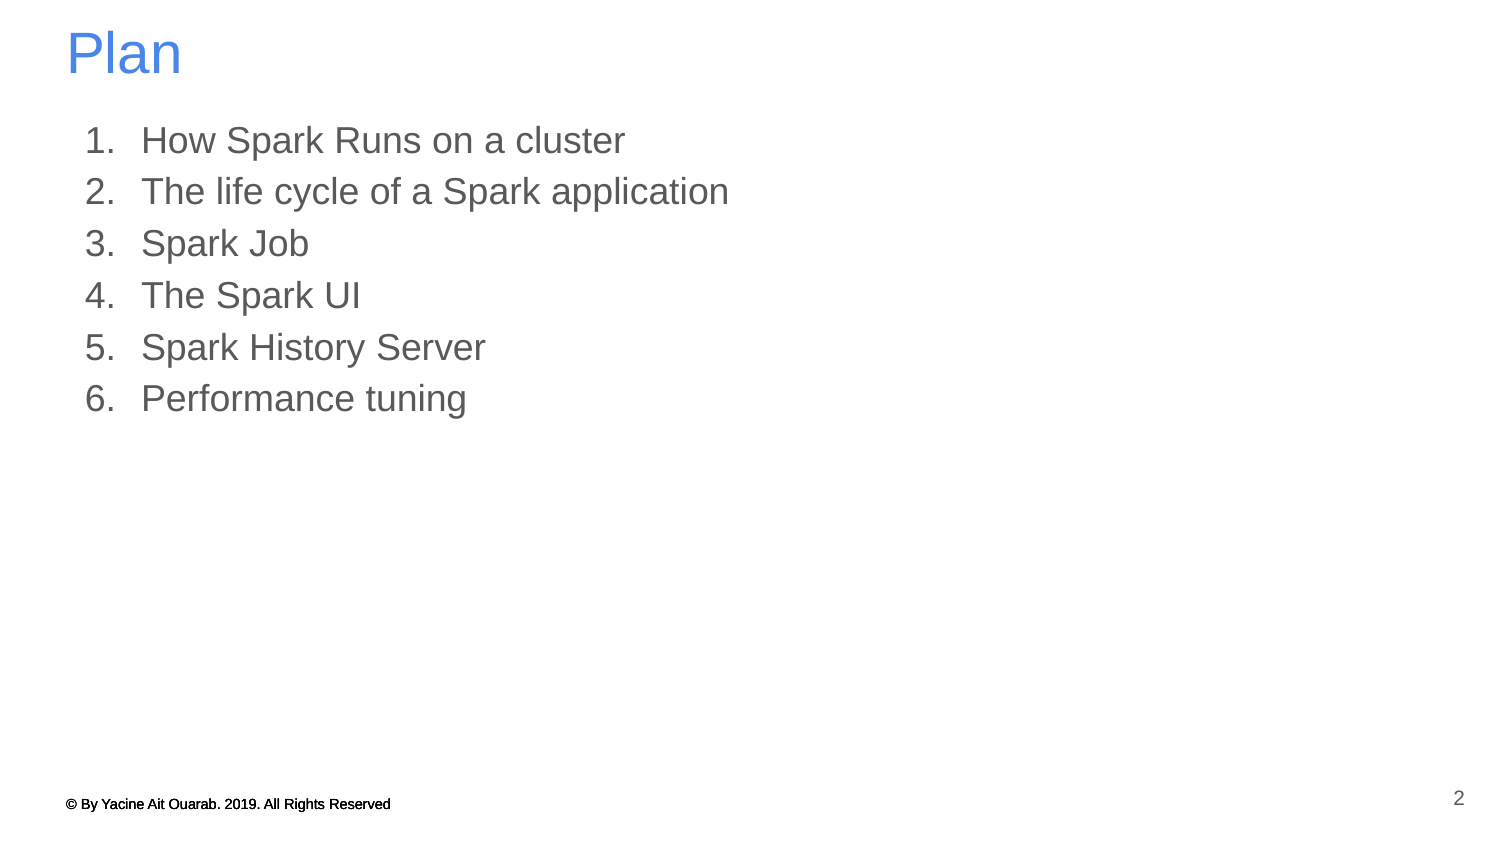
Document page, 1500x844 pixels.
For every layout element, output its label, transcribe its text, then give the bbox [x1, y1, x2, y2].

title Plan [51, 0, 1449, 93]
list How Spark Runs on a cluster The life cycle of a Spark application Spark Job The Spark UI Spark History Server Performance tuning [51, 93, 1449, 765]
slide_number 2 [1389, 764, 1480, 830]
